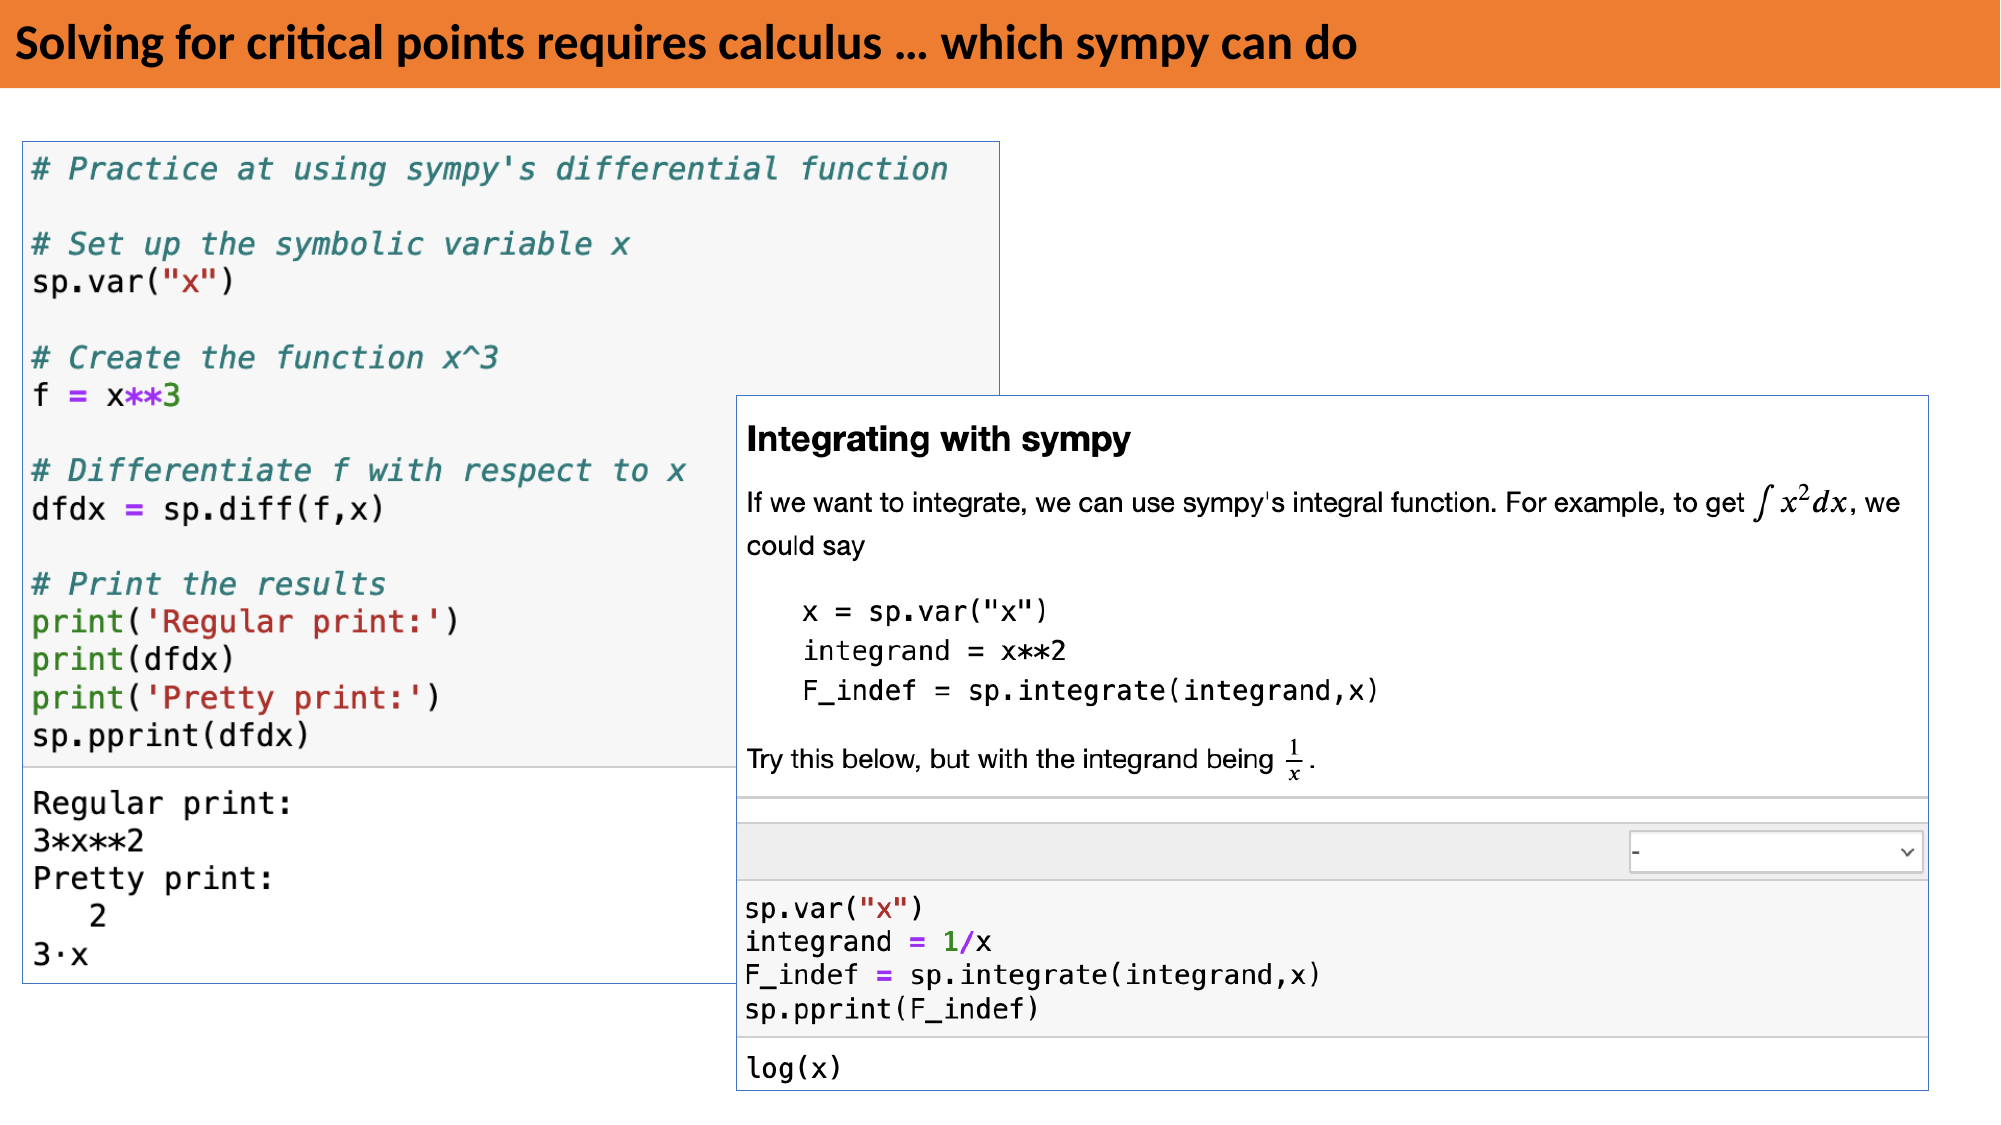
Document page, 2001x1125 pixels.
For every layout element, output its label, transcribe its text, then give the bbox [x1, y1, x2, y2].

picture [22, 141, 1929, 1091]
text_box Solving for critical points requires calculus … which sympy can do [0, 0, 2000, 89]
